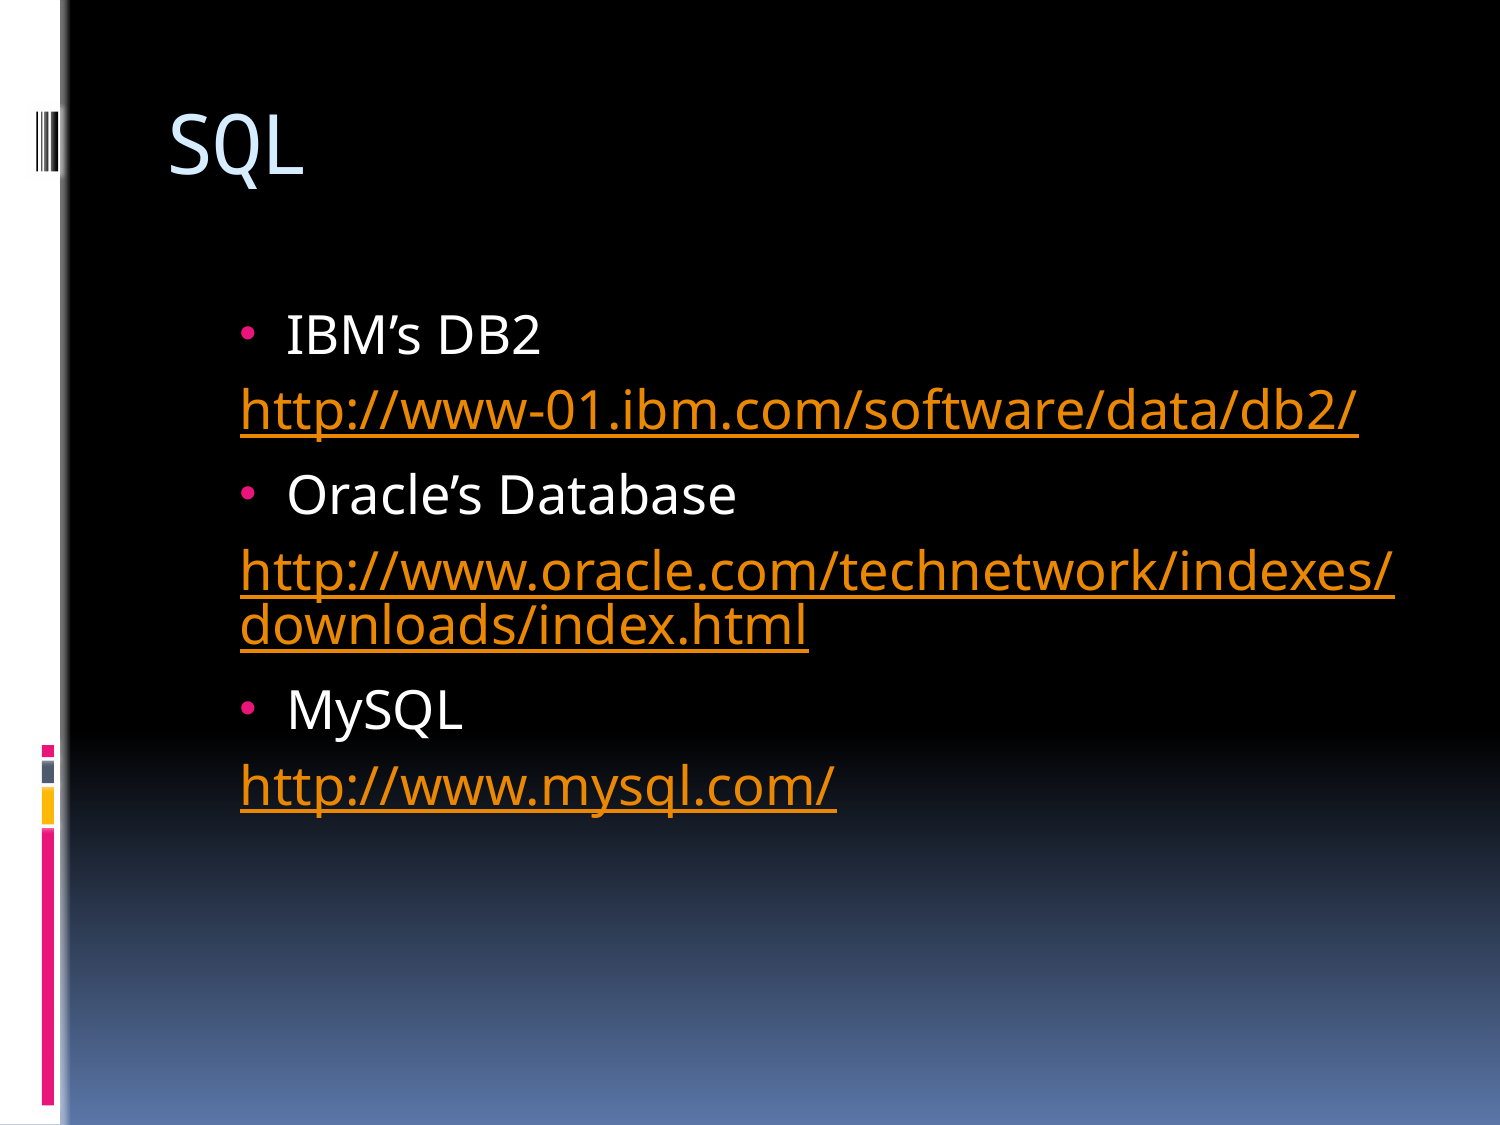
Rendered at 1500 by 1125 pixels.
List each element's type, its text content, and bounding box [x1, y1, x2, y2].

title SQL [150, 83, 1425, 234]
list IBM’s DB2 http://www-01.ibm.com/software/data/db2/ Oracle’s Database http://www.oracle.com/technetwork/indexes/downloads/index.html MySQL http://www.mysql.com/ [150, 292, 1425, 1043]
